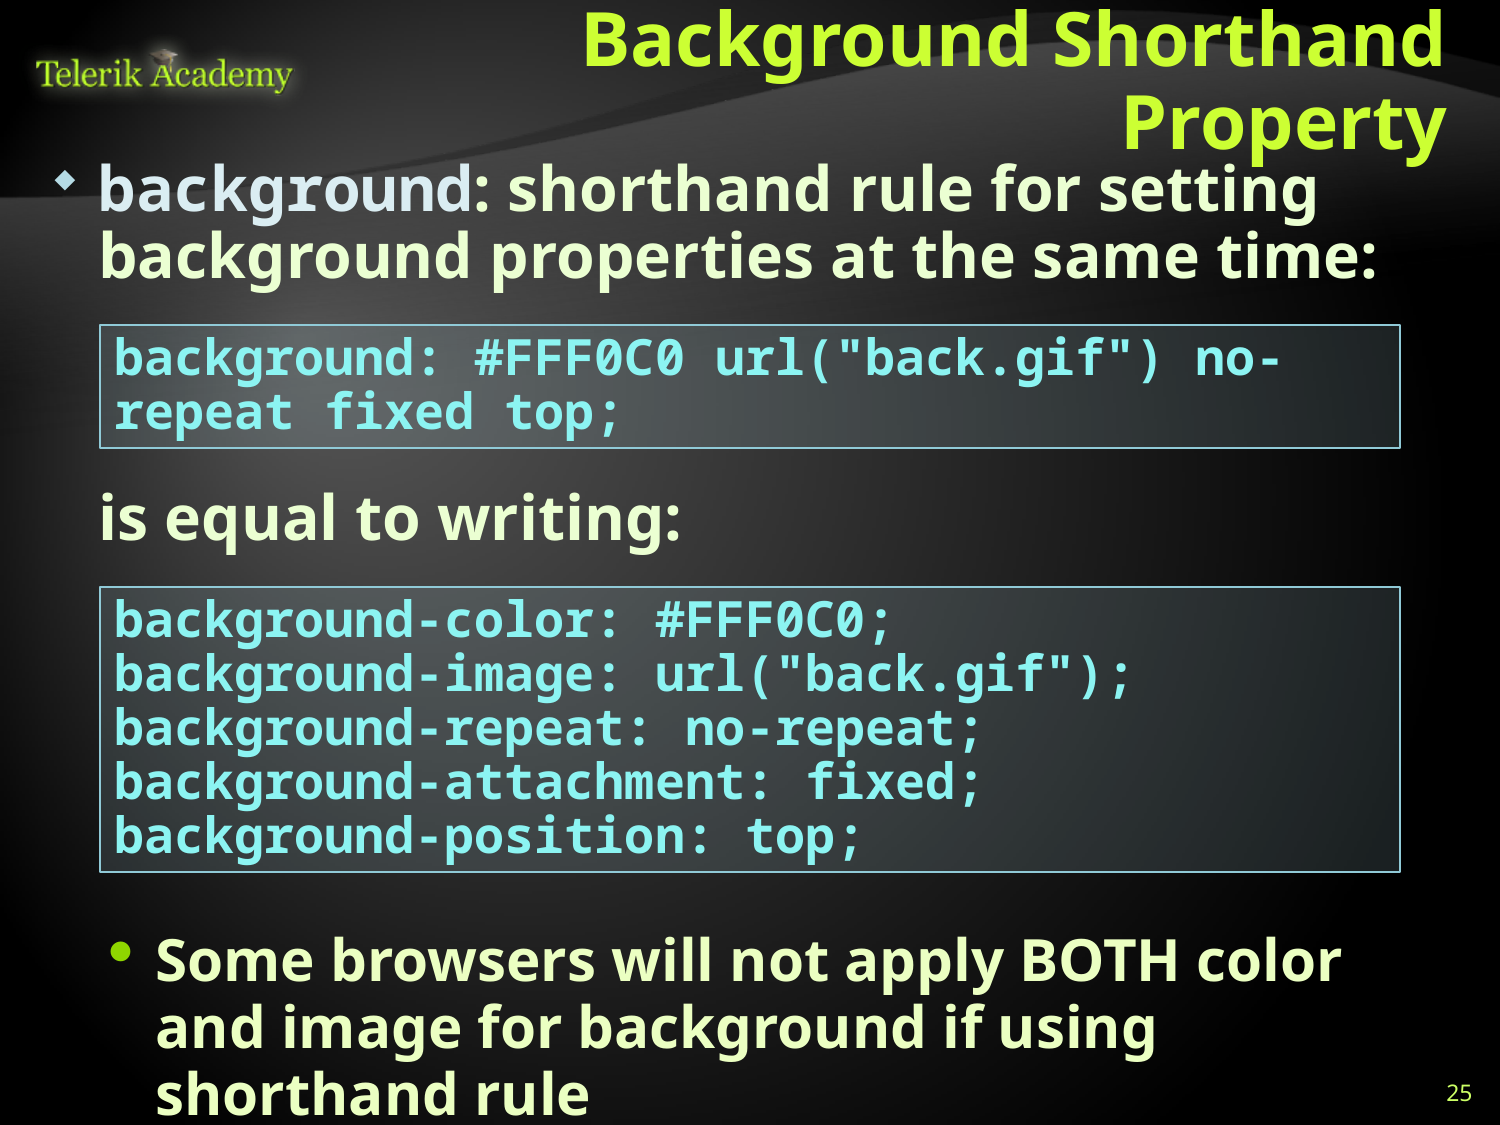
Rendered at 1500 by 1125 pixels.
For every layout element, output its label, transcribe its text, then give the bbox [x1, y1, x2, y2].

title Background Shorthand Property [300, 12, 1463, 149]
text_box background: #FFF0C0 url("back.gif") no-repeat fixed top; [99, 324, 1400, 448]
list background: shorthand rule for setting background properties at the same time: is equal to writing: Some browsers will not apply BOTH color and image for background if using shorthand rule [37, 149, 1463, 1075]
text_box background-color: #FFF0C0; background-image: url("back.gif"); background-repeat: no-repeat; background-attachment: fixed; background-position: top; [99, 587, 1400, 872]
picture [0, 0, 1500, 1125]
slide_number 25 [1412, 1074, 1488, 1113]
